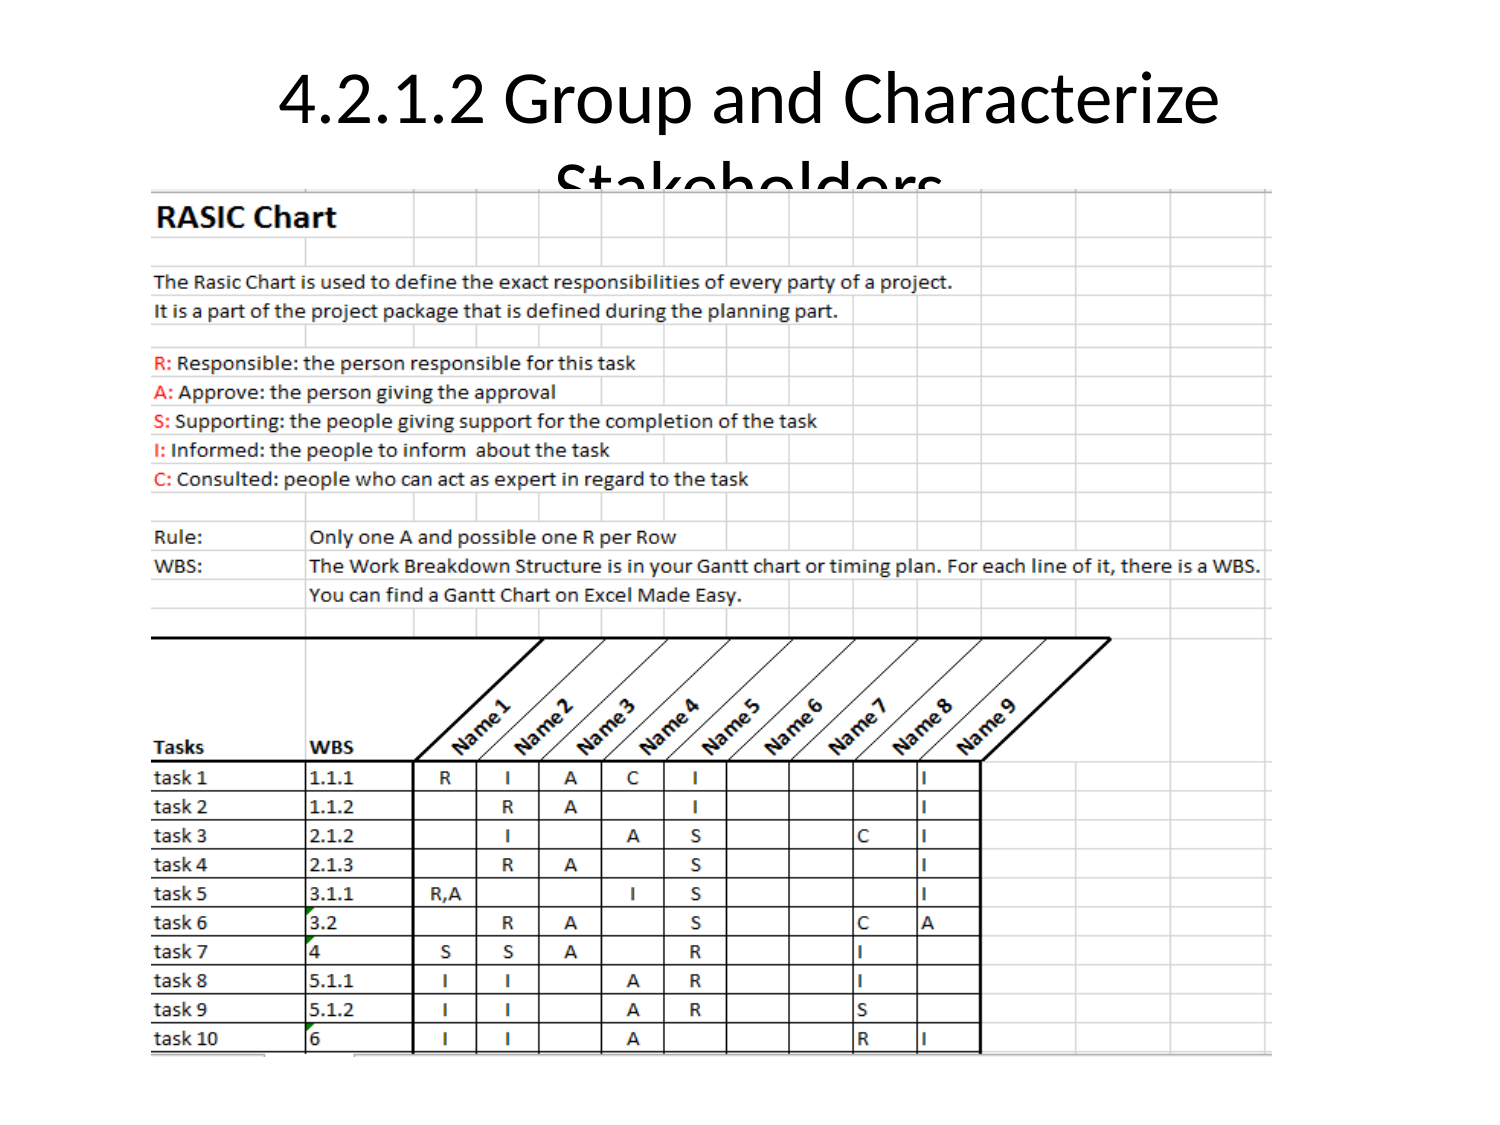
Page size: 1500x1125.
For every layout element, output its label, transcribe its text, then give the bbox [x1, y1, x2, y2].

picture [150, 189, 1272, 1058]
title 4.2.1.2 Group and Characterize Stakeholders [75, 45, 1425, 233]
